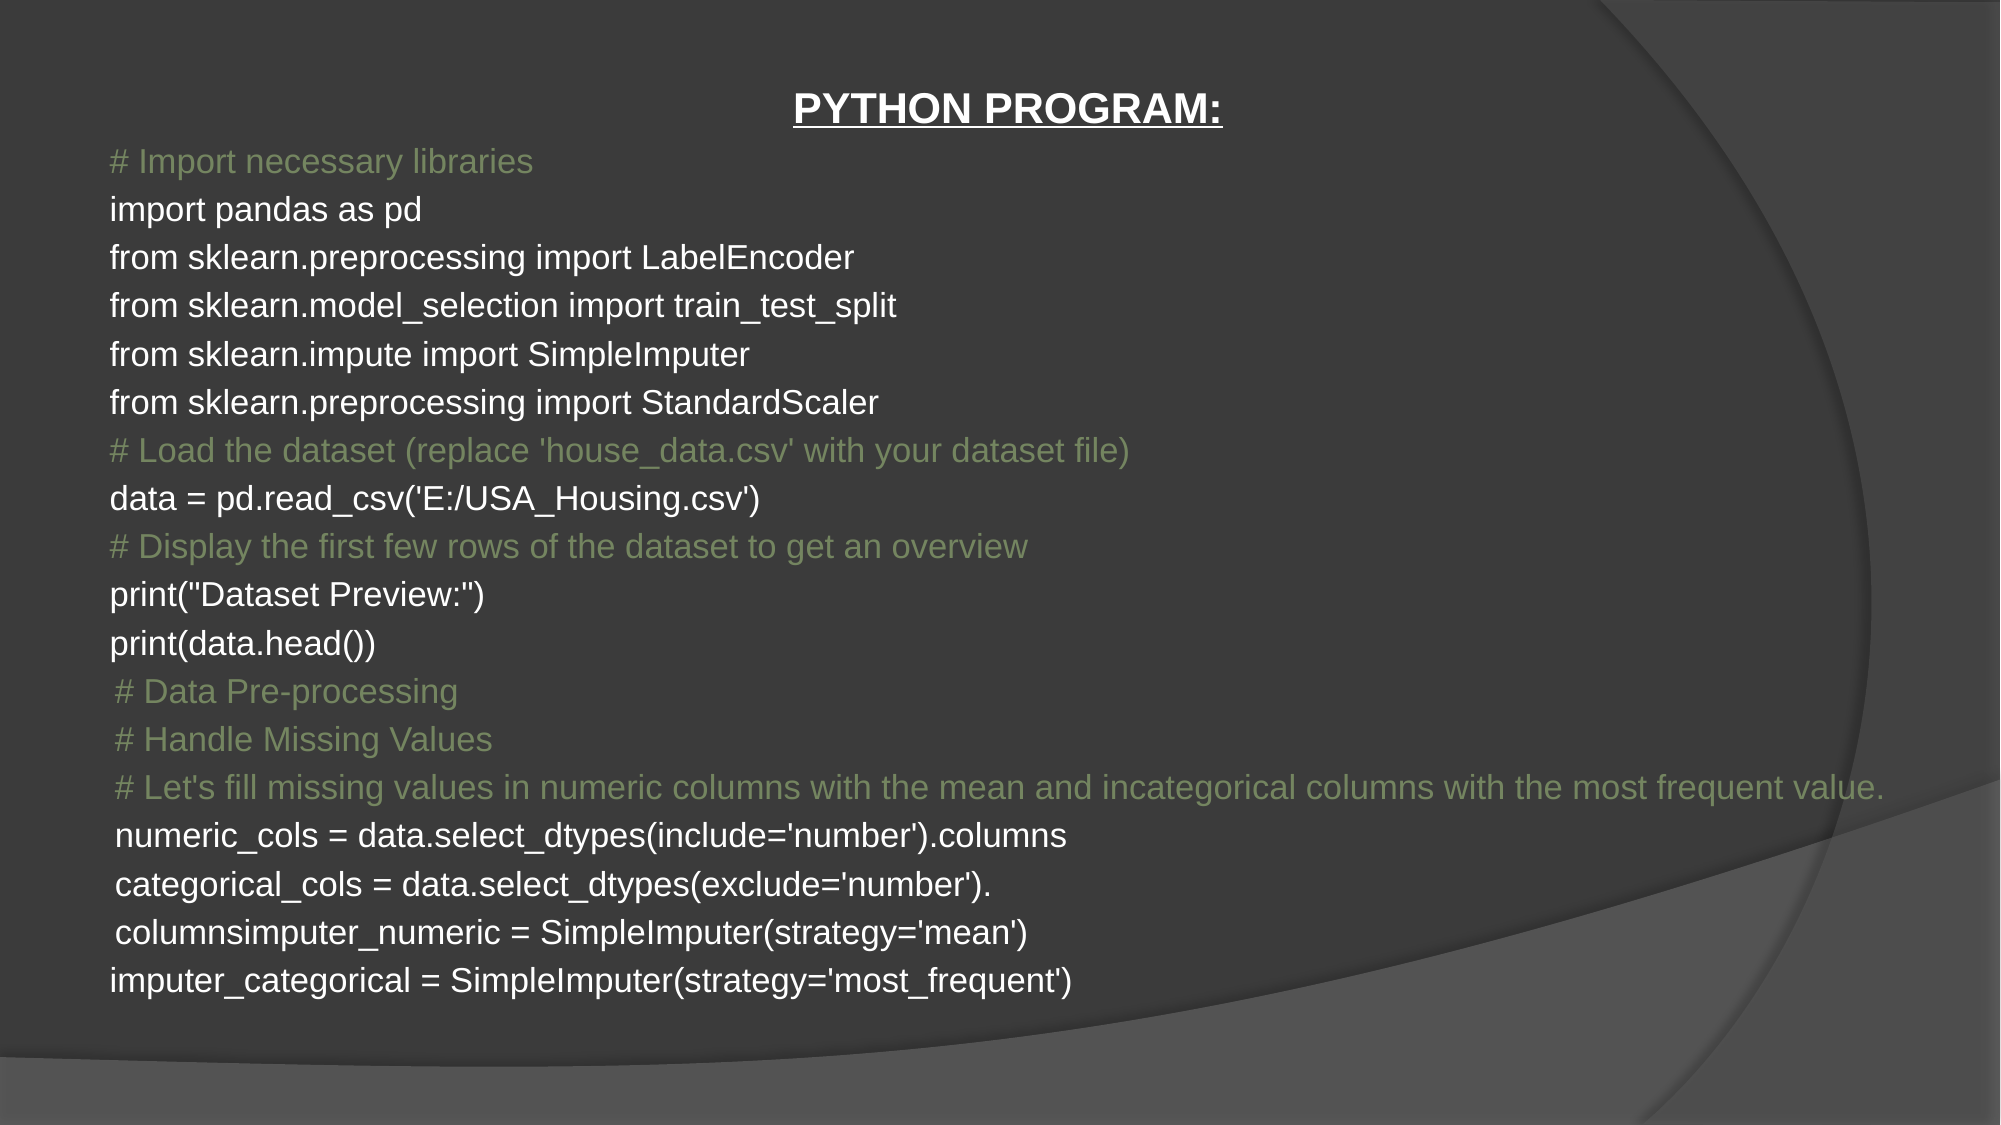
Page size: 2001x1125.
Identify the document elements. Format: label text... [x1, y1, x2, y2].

list PYTHON PROGRAM: # Import necessary libraries import pandas as pd from sklearn.preprocessing import LabelEncoder from sklearn.model_selection import train_test_split from sklearn.impute import SimpleImputer from sklearn.preprocessing import StandardScaler # Load the dataset (replace 'house_data.csv' with your dataset file) data = pd.read_csv('E:/USA_Housing.csv') # Display the first few rows of the dataset to get an overview print("Dataset Preview:") print(data.head()) # Data Pre-processing # Handle Missing Values # Let's fill missing values in numeric columns with the mean and incategorical columns with the most frequent value. numeric_cols = data.select_dtypes(include='number').columns categorical_cols = data.select_dtypes(exclude='number'). columnsimputer_numeric = SimpleImputer(strategy='mean') imputer_categorical = SimpleImputer(strategy='most_frequent') [94, 72, 1922, 1049]
